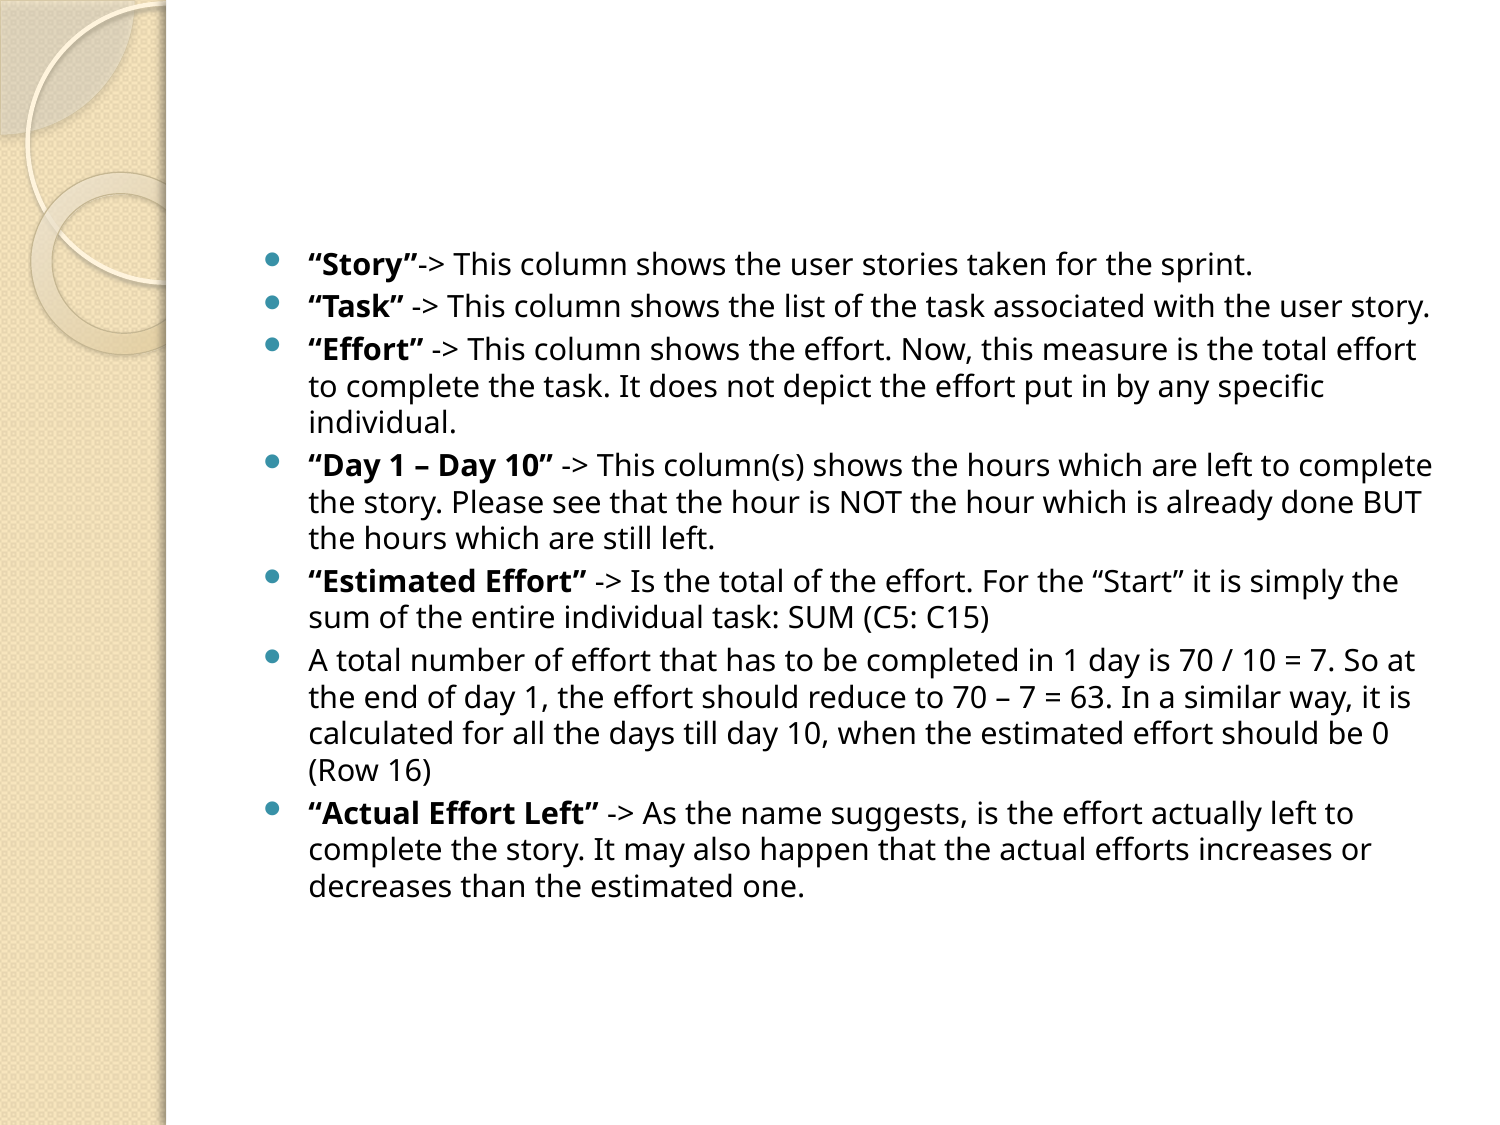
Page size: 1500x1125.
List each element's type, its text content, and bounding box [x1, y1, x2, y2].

list “Story”-> This column shows the user stories taken for the sprint. “Task” -> This column shows the list of the task associated with the user story. “Effort” -> This column shows the effort. Now, this measure is the total effort to complete the task. It does not depict the effort put in by any specific individual. “Day 1 – Day 10” -> This column(s) shows the hours which are left to complete the story. Please see that the hour is NOT the hour which is already done BUT the hours which are still left. “Estimated Effort” -> Is the total of the effort. For the “Start” it is simply the sum of the entire individual task: SUM (C5: C15) A total number of effort that has to be completed in 1 day is 70 / 10 = 7. So at the end of day 1, the effort should reduce to 70 – 7 = 63. In a similar way, it is calculated for all the days till day 10, when the estimated effort should be 0 (Row 16) “Actual Effort Left” -> As the name suggests, is the effort actually left to complete the story. It may also happen that the actual efforts increases or decreases than the estimated one. [235, 237, 1466, 1025]
